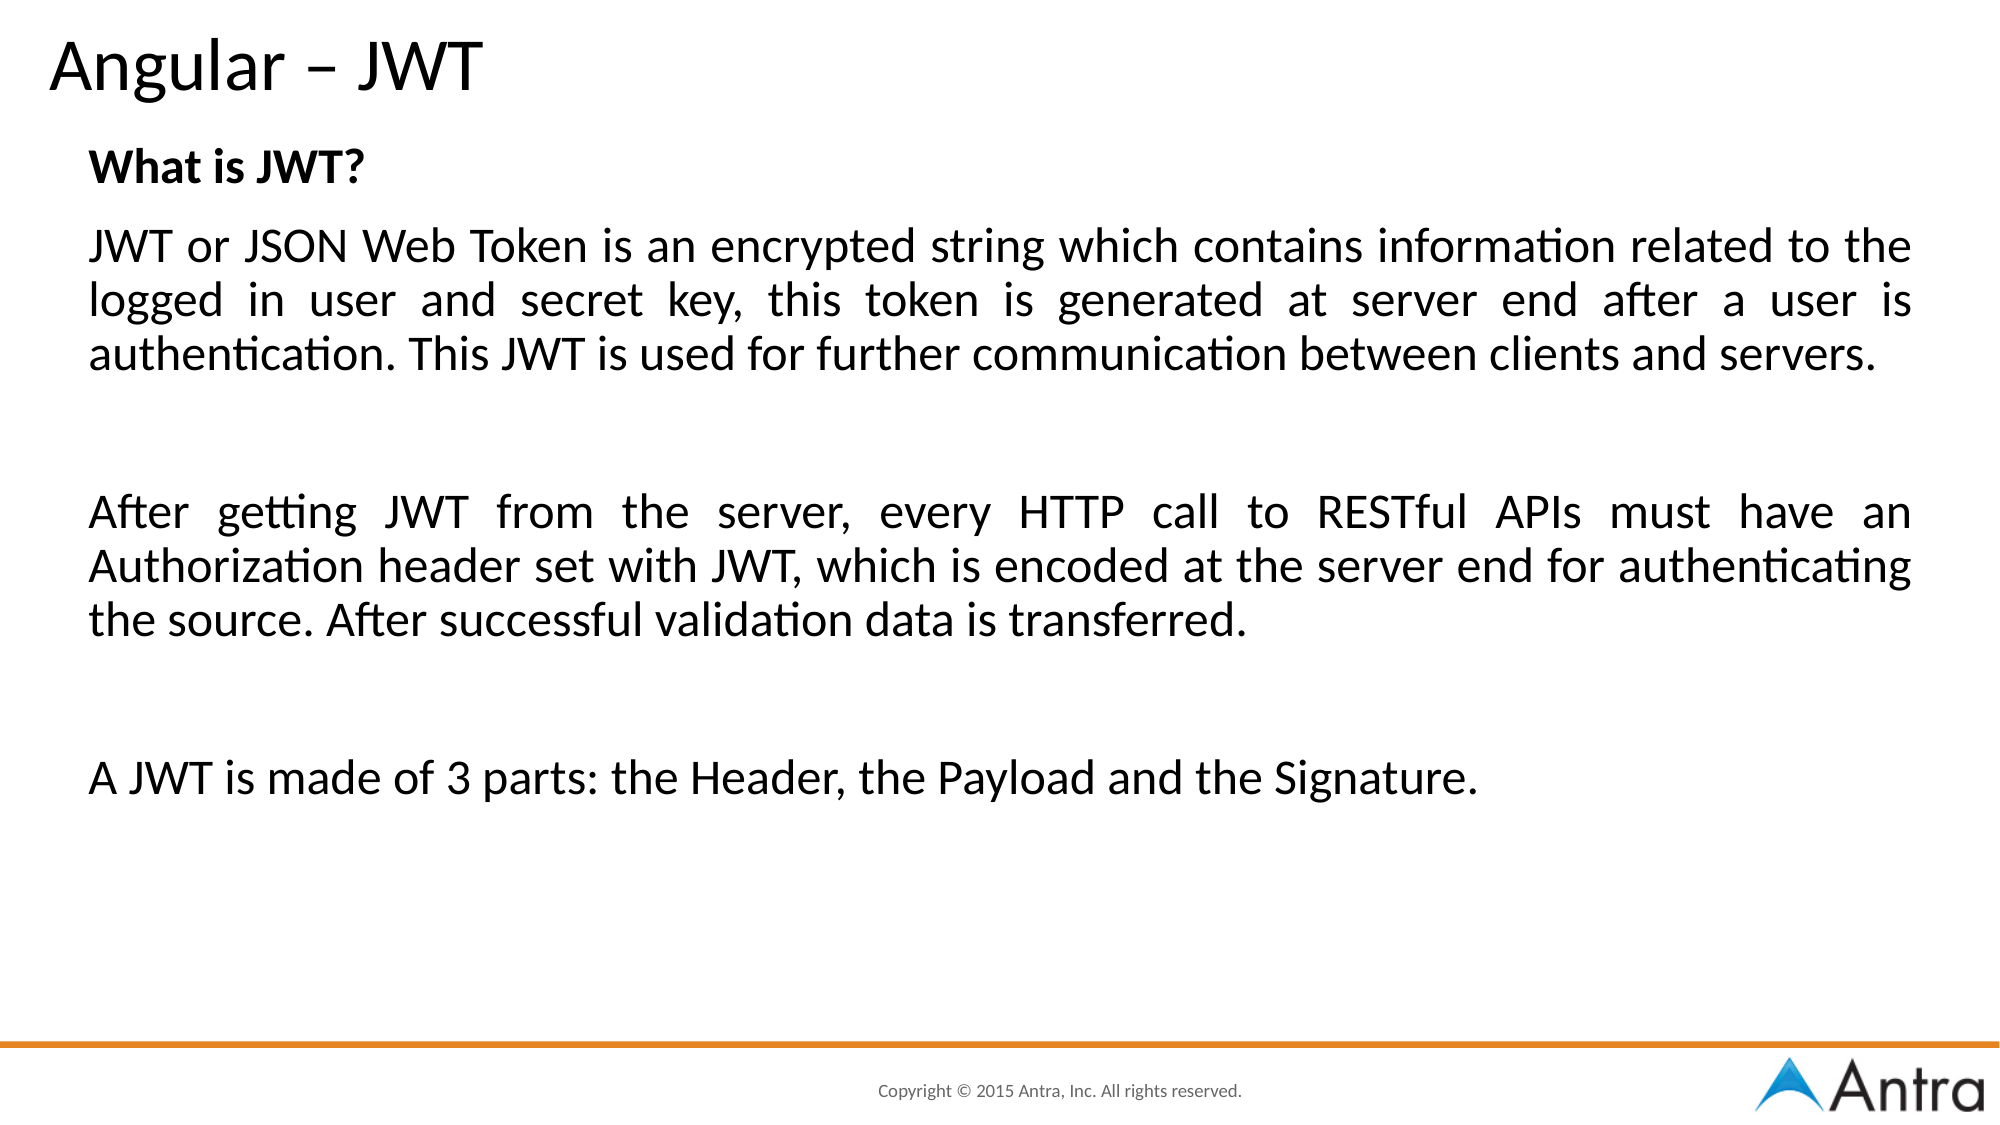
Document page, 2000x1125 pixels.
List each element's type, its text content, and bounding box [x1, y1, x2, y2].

list What is JWT? JWT or JSON Web Token is an encrypted string which contains information related to the logged in user and secret key, this token is generated at server end after a user is authentication. This JWT is used for further communication between clients and servers. After getting JWT from the server, every HTTP call to RESTful APIs must have an Authorization header set with JWT, which is encoded at the server end for authenticating the source. After successful validation data is transferred. A JWT is made of 3 parts: the Header, the Payload and the Signature. [88, 140, 1914, 1054]
picture [1744, 1048, 1994, 1122]
title Angular – JWT [49, 42, 1875, 105]
